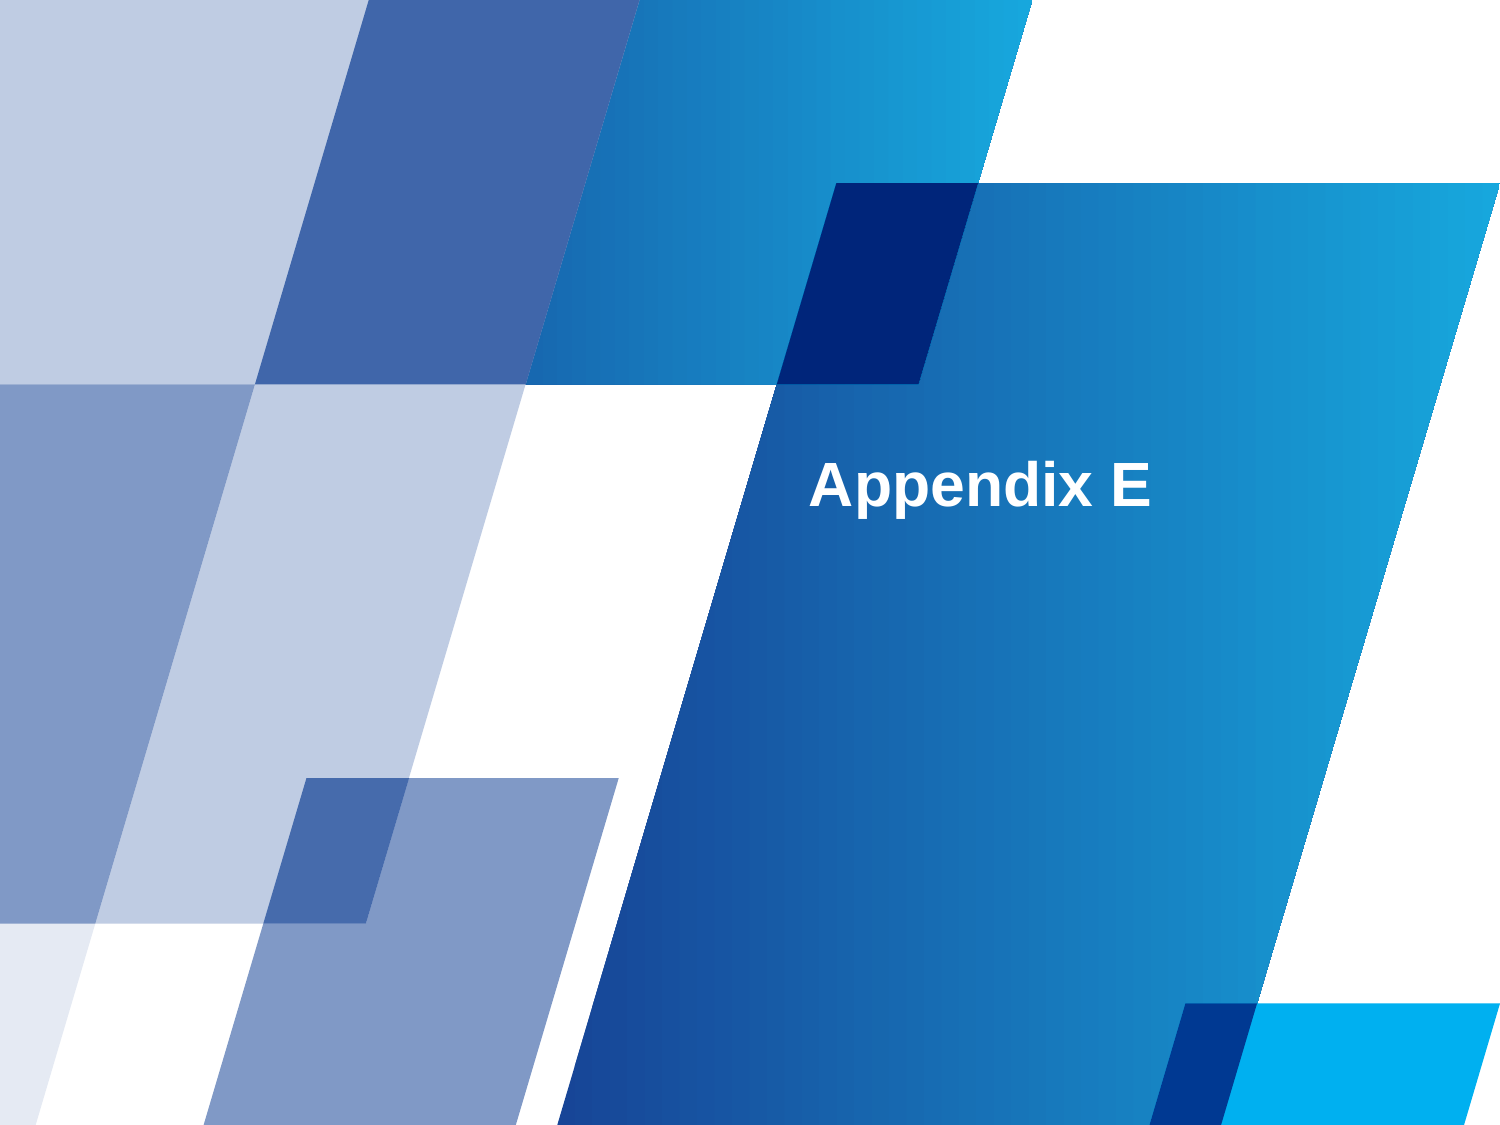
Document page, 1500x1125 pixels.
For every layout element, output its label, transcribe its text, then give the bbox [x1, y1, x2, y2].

title Appendix E [808, 444, 1330, 717]
